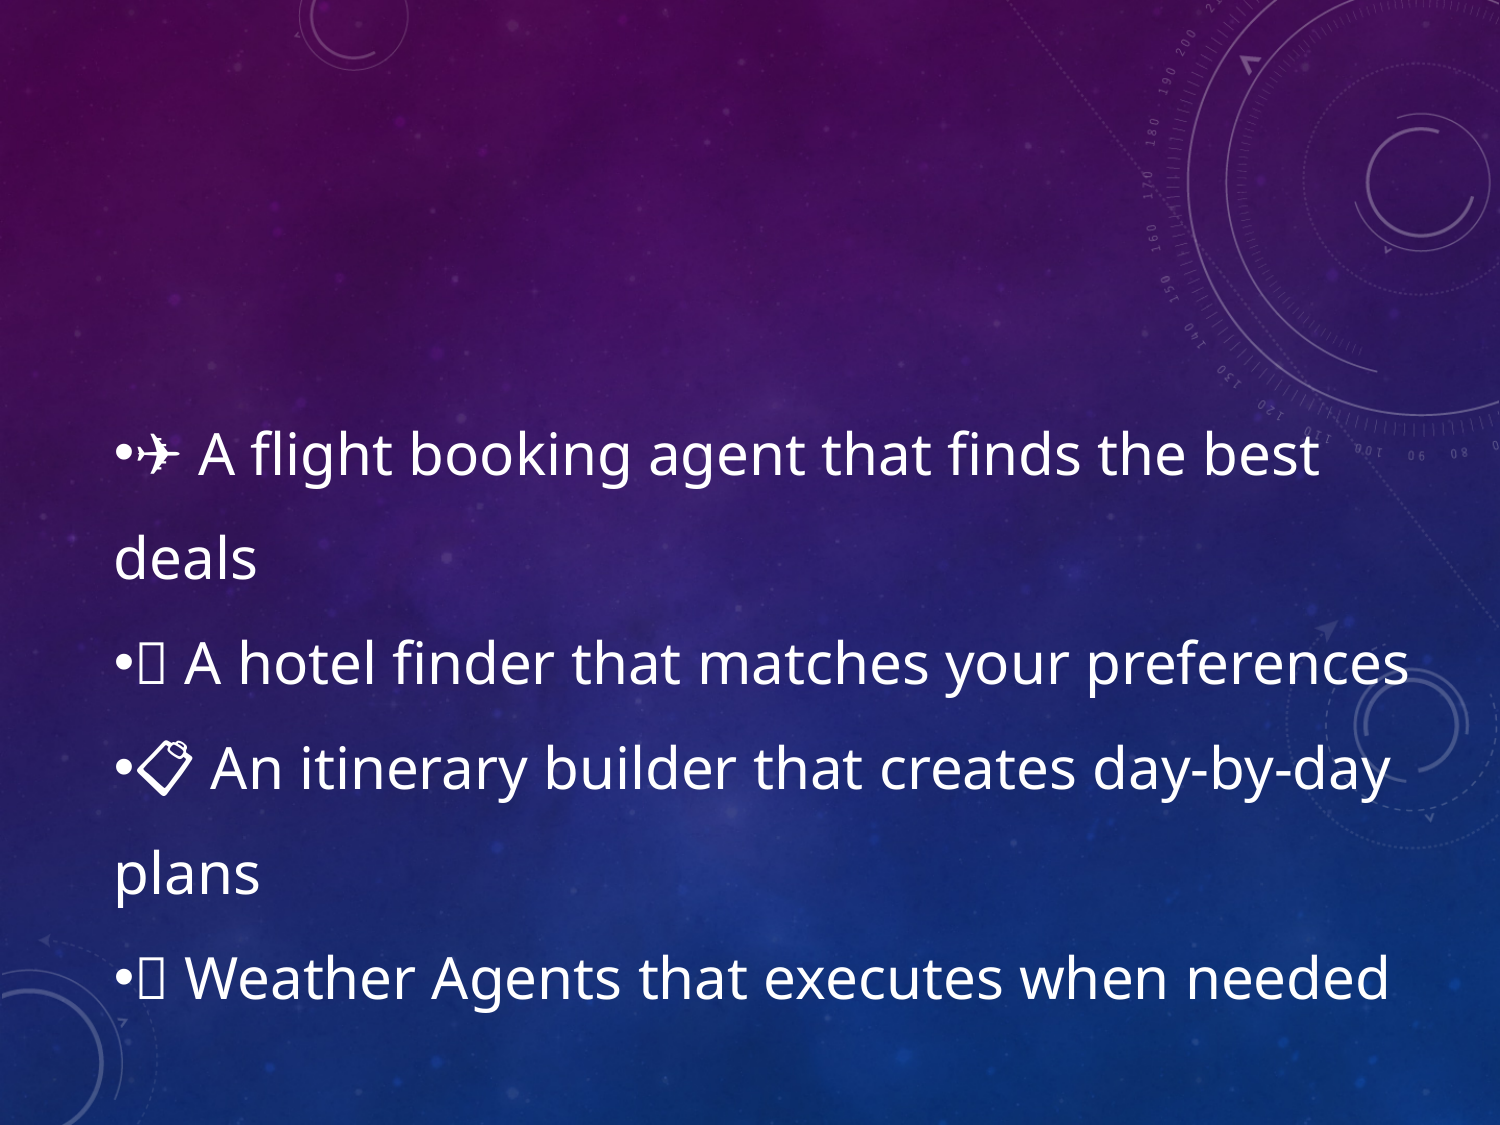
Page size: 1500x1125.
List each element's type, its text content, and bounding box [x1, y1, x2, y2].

text_box ✈️ A flight booking agent that finds the best deals 🏨 A hotel finder that matches your preferences 📋 An itinerary builder that creates day-by-day plans 🔄 Weather Agents that executes when needed [99, 374, 1466, 1019]
picture [0, 0, 1500, 1125]
